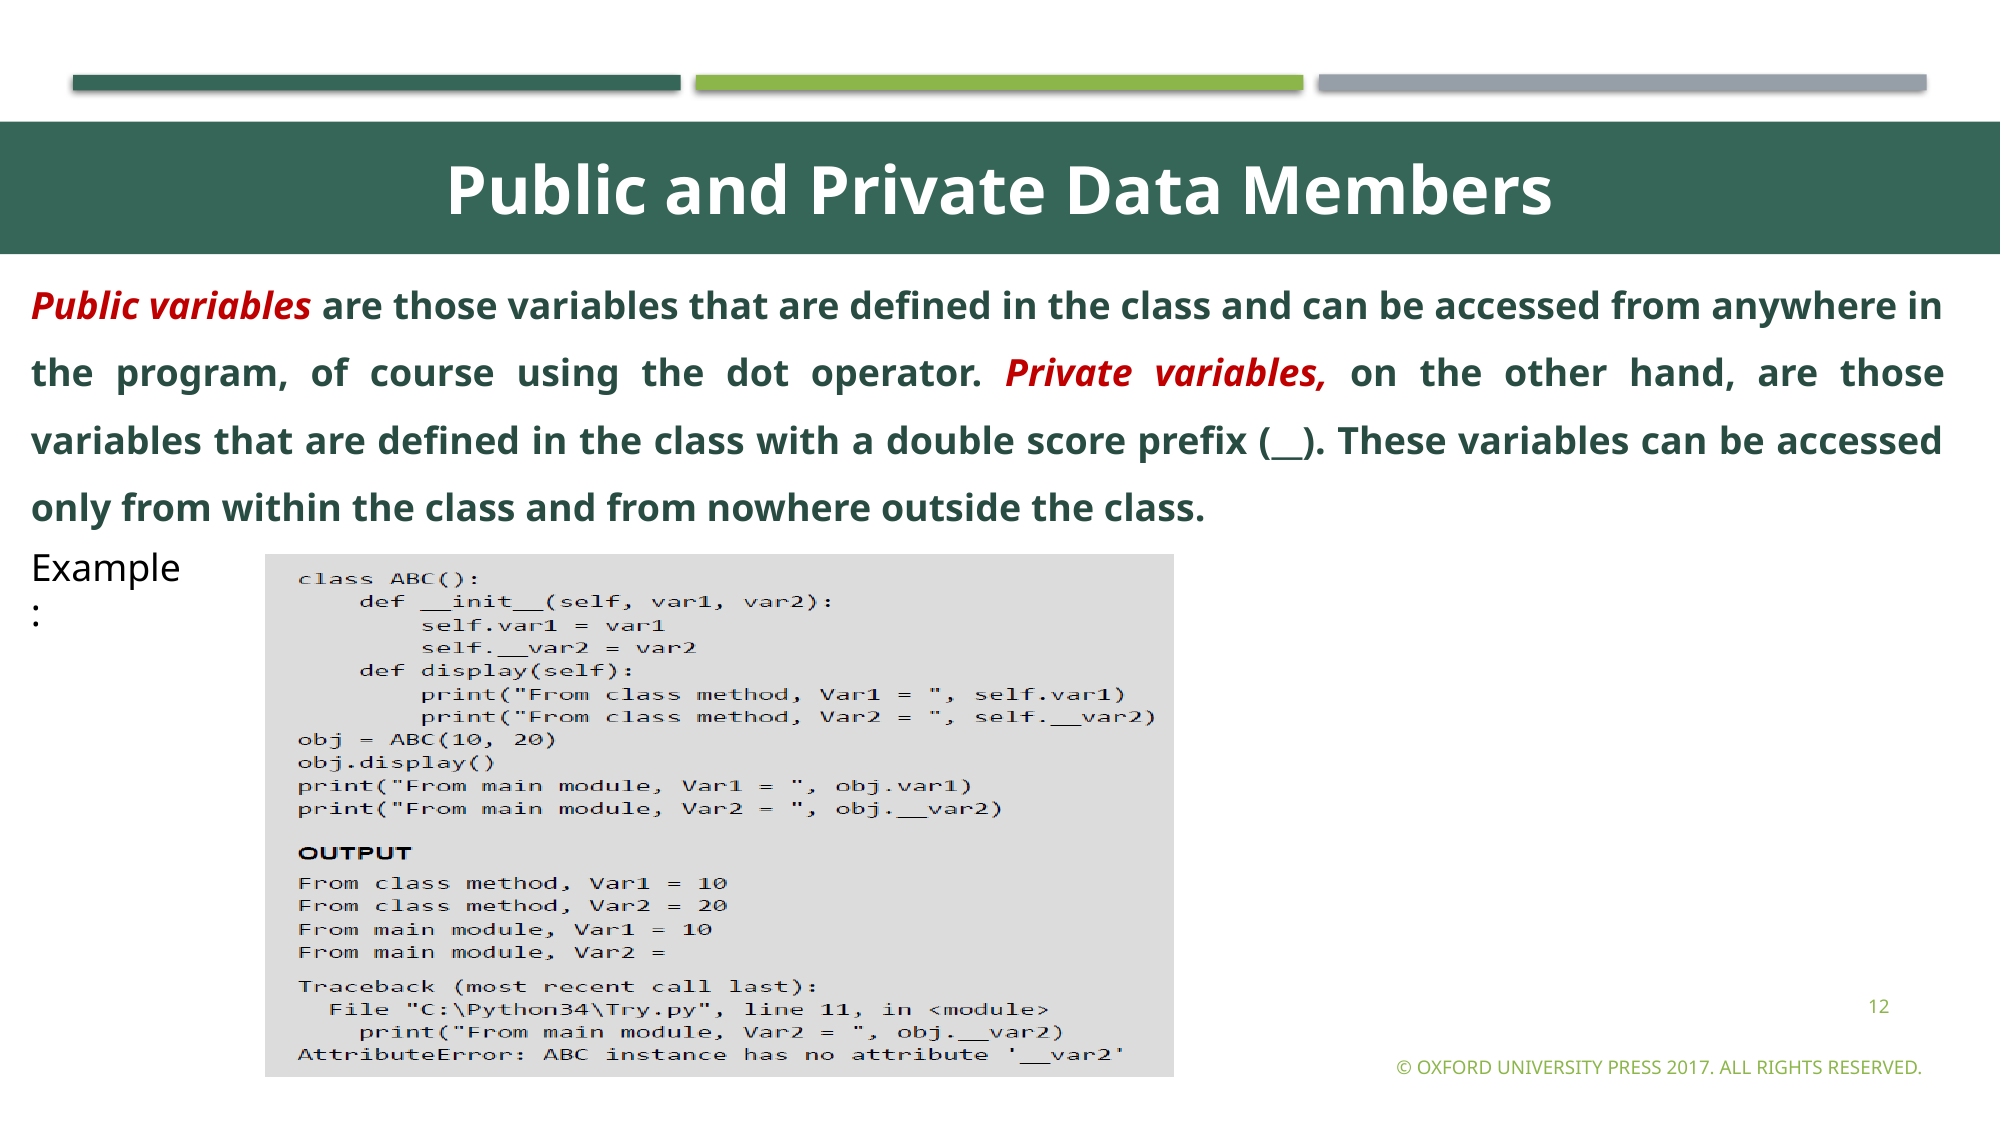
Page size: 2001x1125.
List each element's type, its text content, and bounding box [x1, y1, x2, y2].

text_box Example: [16, 536, 204, 642]
text_box © Oxford University Press 2017. All rights reserved. [1381, 1036, 1961, 1097]
text_box Public variables are those variables that are defined in the class and can be accessed from anywhere in the program, of course using the dot operator. Private variables, on the other hand, are those variables that are defined in the class with a double score prefix (__). These variables can be accessed only from within the class and from nowhere outside the class. [16, 251, 1961, 537]
picture [259, 554, 1174, 1078]
slide_number 12 [1732, 977, 1905, 1036]
text_box Public and Private Data Members [0, 120, 2000, 256]
